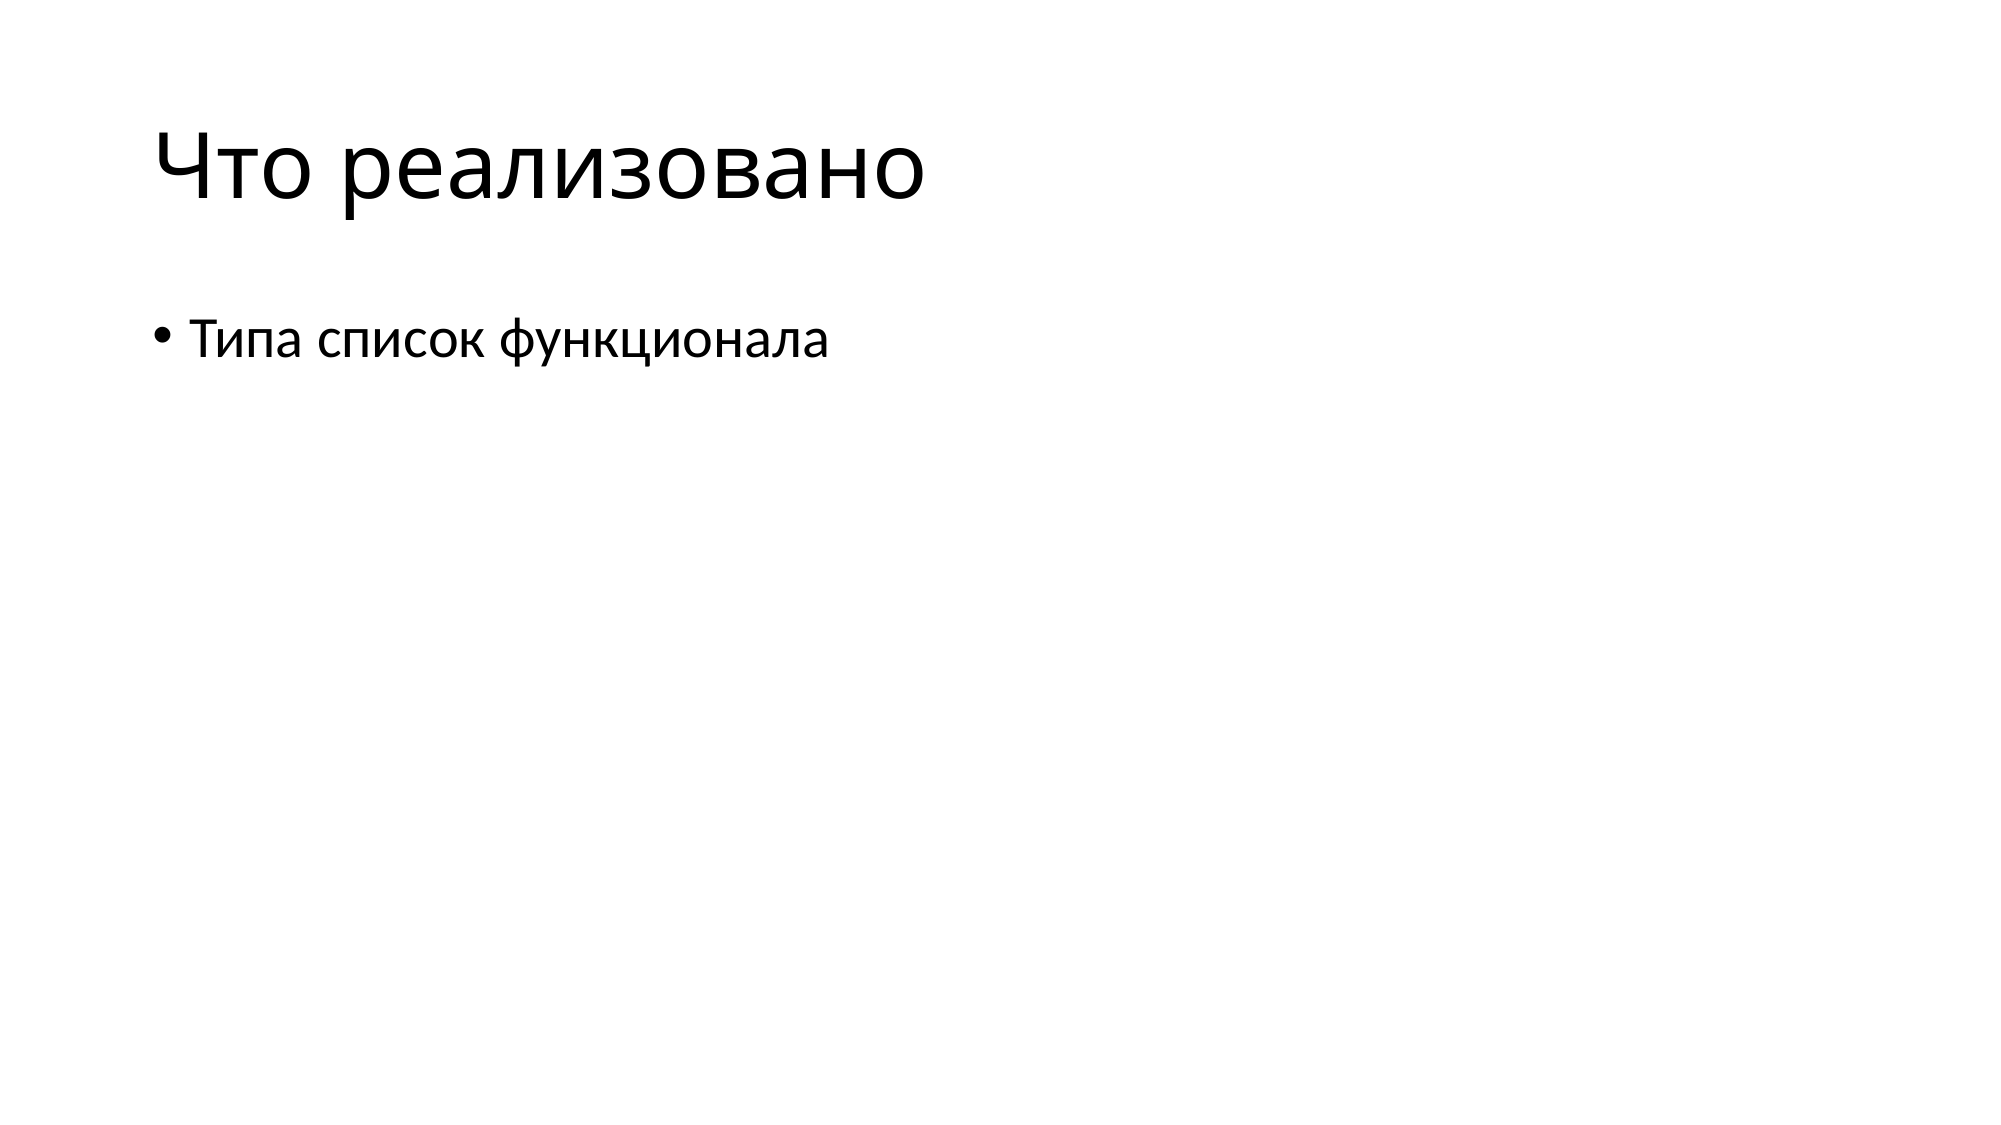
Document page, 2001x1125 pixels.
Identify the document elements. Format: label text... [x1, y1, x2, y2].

title Что реализовано [137, 59, 1863, 278]
list Типа список функционала [137, 299, 1863, 1014]
